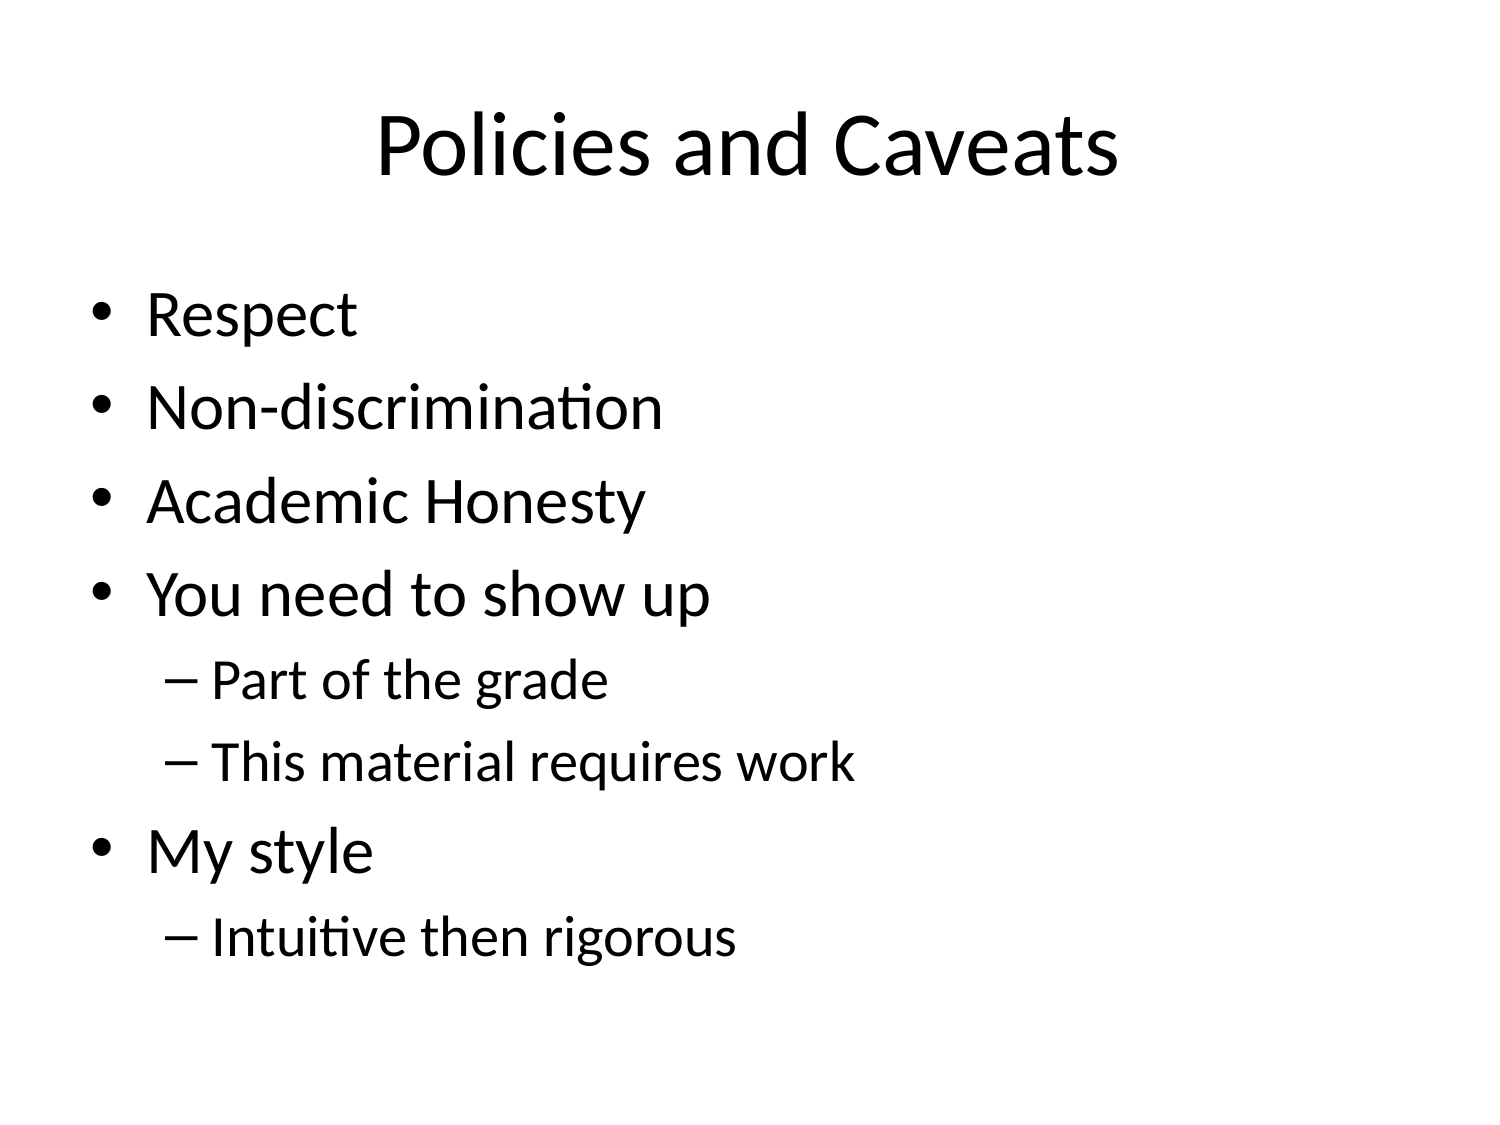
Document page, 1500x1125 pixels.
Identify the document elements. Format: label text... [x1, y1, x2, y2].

list Respect Non-discrimination Academic Honesty You need to show up Part of the grade This material requires work My style Intuitive then rigorous [75, 262, 1425, 1005]
title Policies and Caveats [75, 45, 1425, 233]
